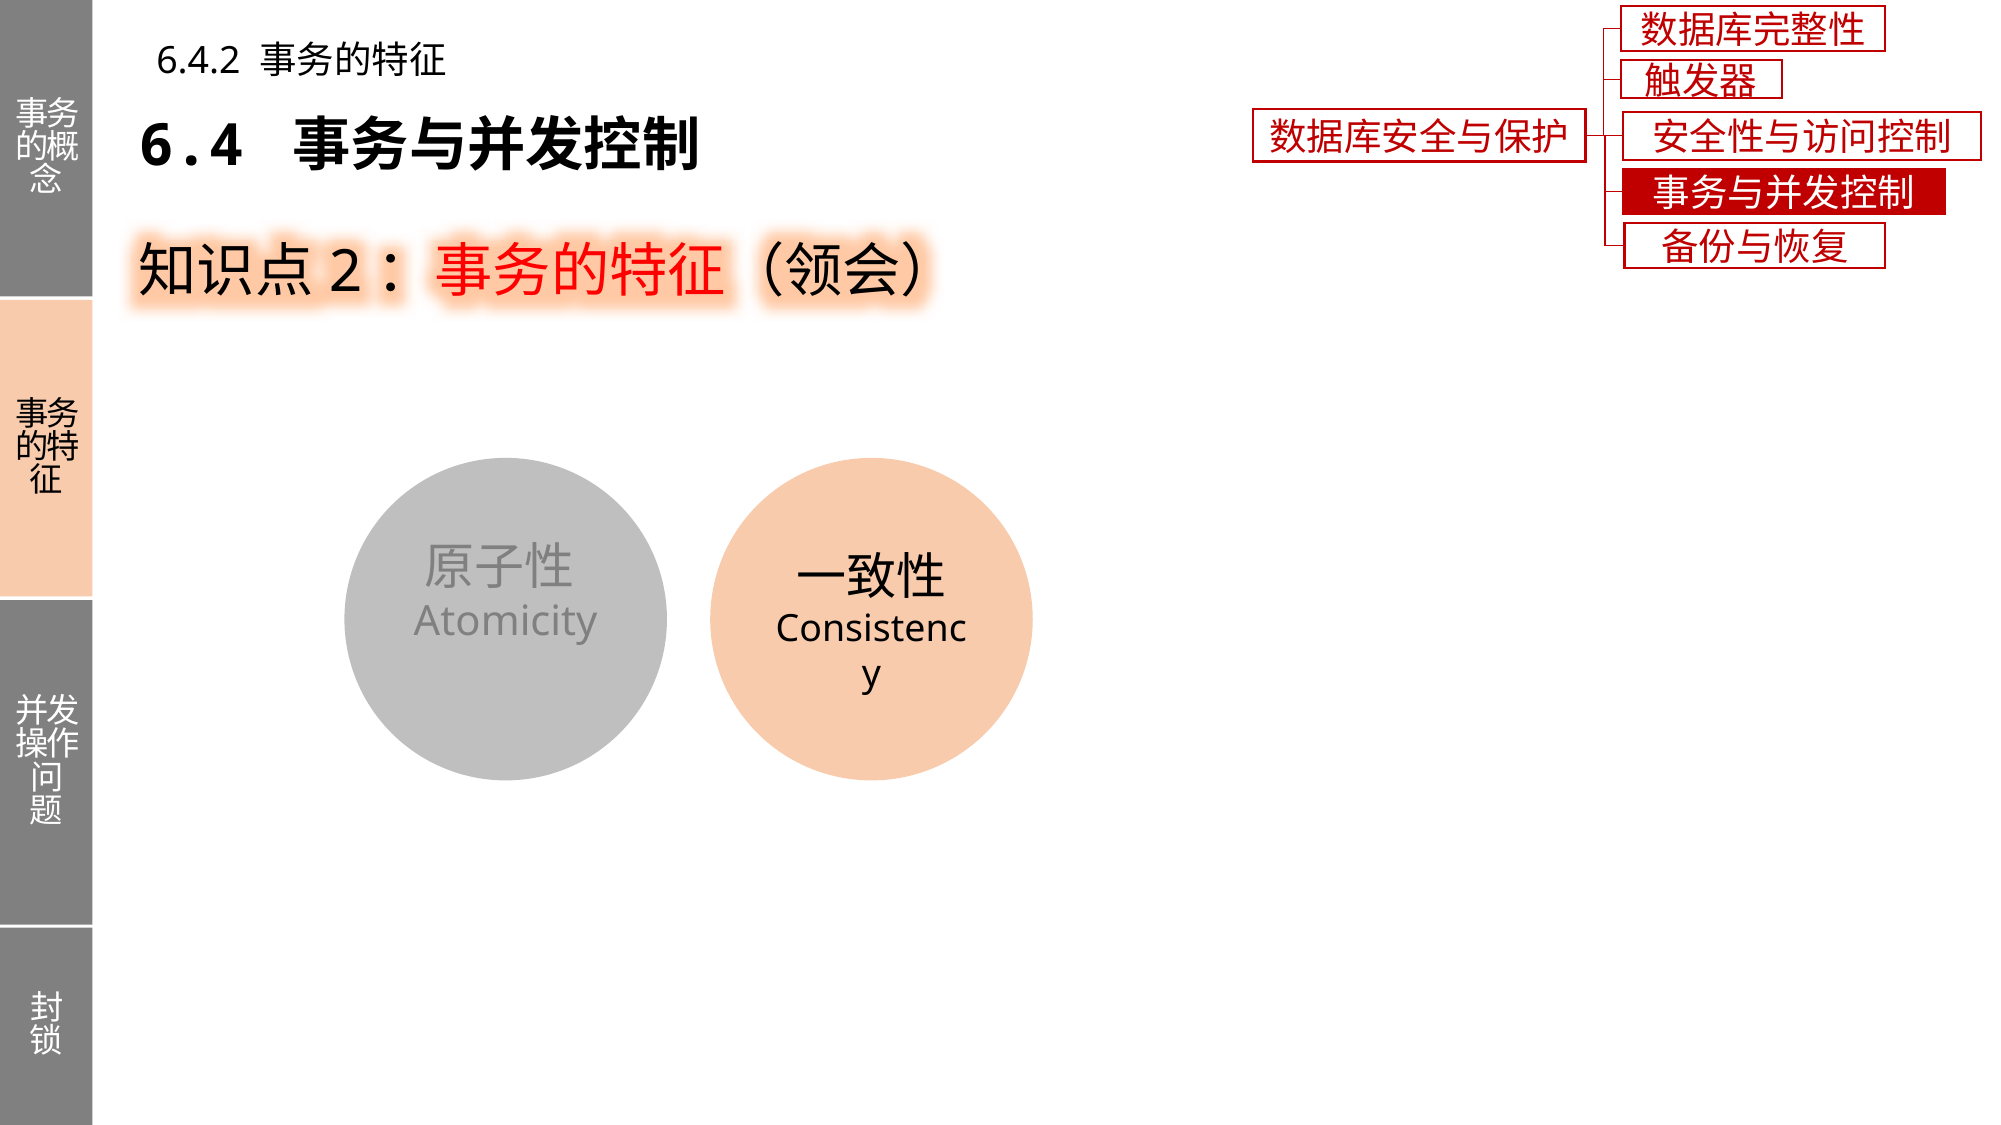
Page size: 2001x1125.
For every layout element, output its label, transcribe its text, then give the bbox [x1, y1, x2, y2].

text_box 知识点2：事务的特征（领会） [120, 172, 1945, 329]
text_box 备份与恢复 [1623, 222, 1886, 269]
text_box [114, 166, 1954, 339]
text_box 6.4.2 事务的特征 [141, 28, 462, 89]
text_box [1585, 79, 1621, 135]
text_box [118, 170, 1949, 335]
text_box 6.4 事务与并发控制 [120, 97, 1568, 153]
text_box 触发器 [1621, 59, 1783, 99]
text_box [1585, 28, 1621, 79]
text_box 原子性Atomicity [343, 456, 669, 782]
text_box 一致性 Consistency [709, 456, 1034, 782]
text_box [1585, 135, 1625, 246]
text_box 数据库安全与保护 [1252, 108, 1585, 163]
text_box 安全性与访问控制 [1622, 111, 1982, 161]
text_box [0, 0, 93, 1125]
text_box 事务与并发控制 [1625, 168, 1946, 215]
text_box 数据库完整性 [1620, 5, 1886, 52]
